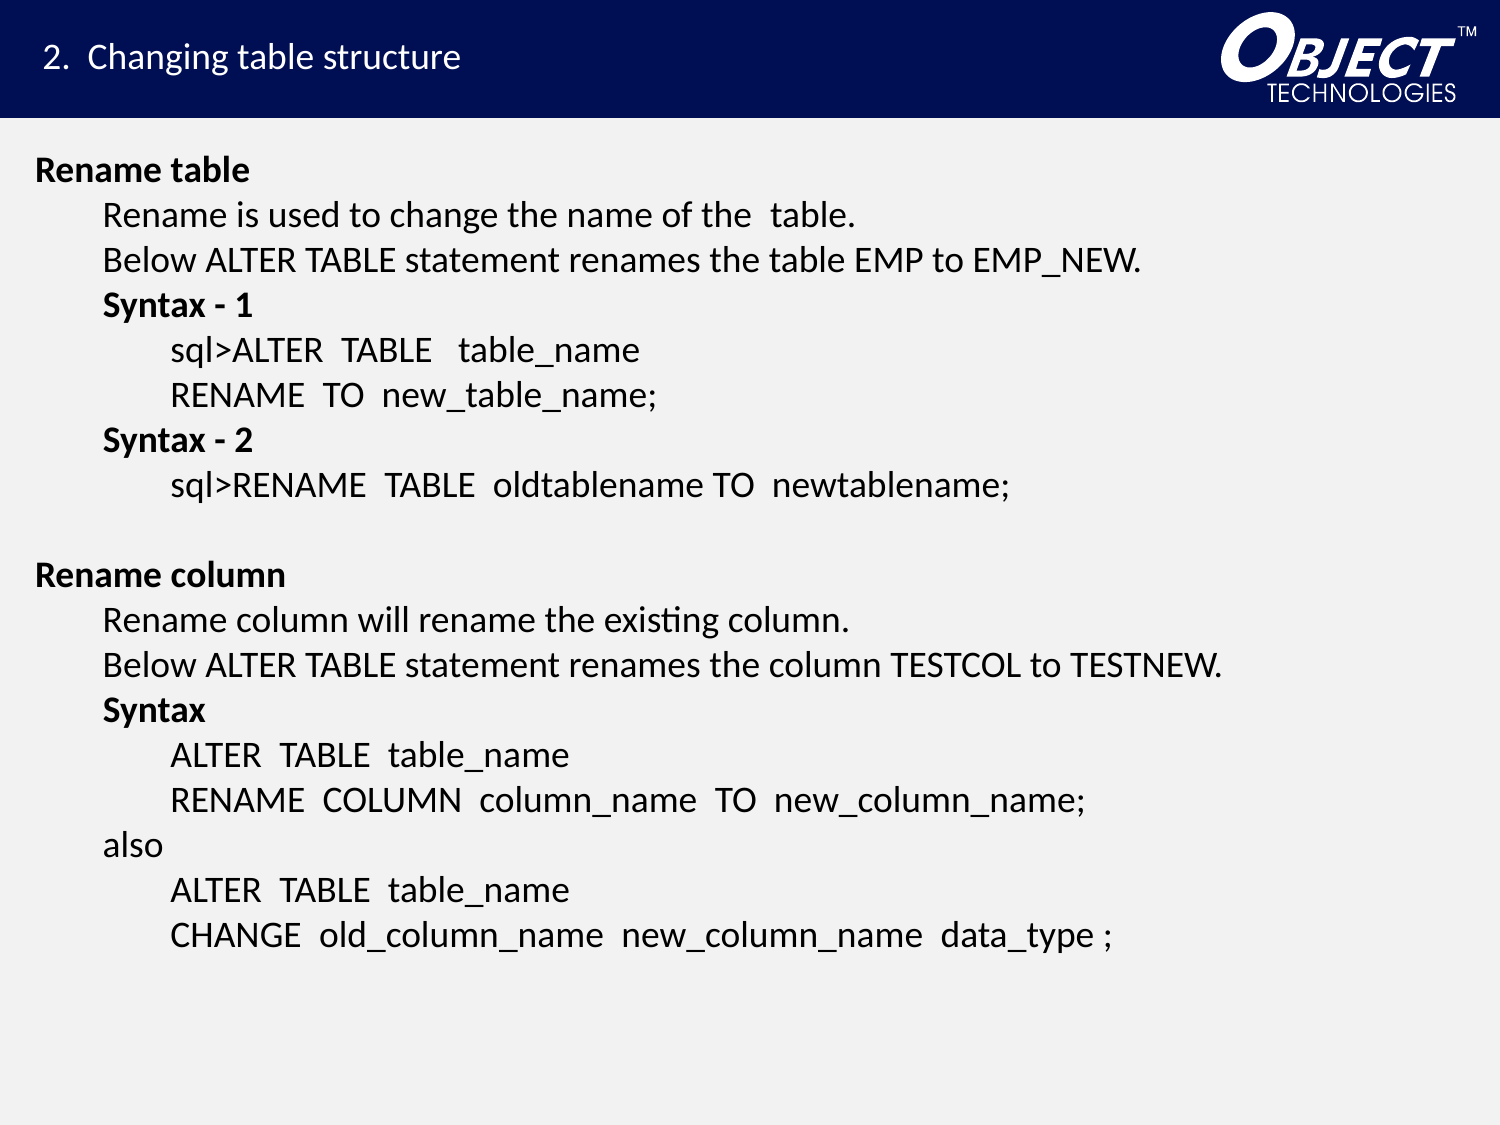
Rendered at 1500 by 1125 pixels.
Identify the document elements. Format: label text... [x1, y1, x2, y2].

text_box Rename table Rename is used to change the name of the table. Below ALTER TABLE statement renames the table EMP to EMP_NEW. Syntax - 1 sql>ALTER TABLE table_name RENAME TO new_table_name; Syntax - 2 sql>RENAME TABLE oldtablename TO newtablename; Rename column Rename column will rename the existing column. Below ALTER TABLE statement renames the column TESTCOL to TESTNEW. Syntax ALTER TABLE table_name RENAME COLUMN column_name TO new_column_name; also ALTER TABLE table_name CHANGE old_column_name new_column_name data_type ; [20, 137, 1500, 1008]
text_box 2. Changing table structure [27, 24, 477, 85]
